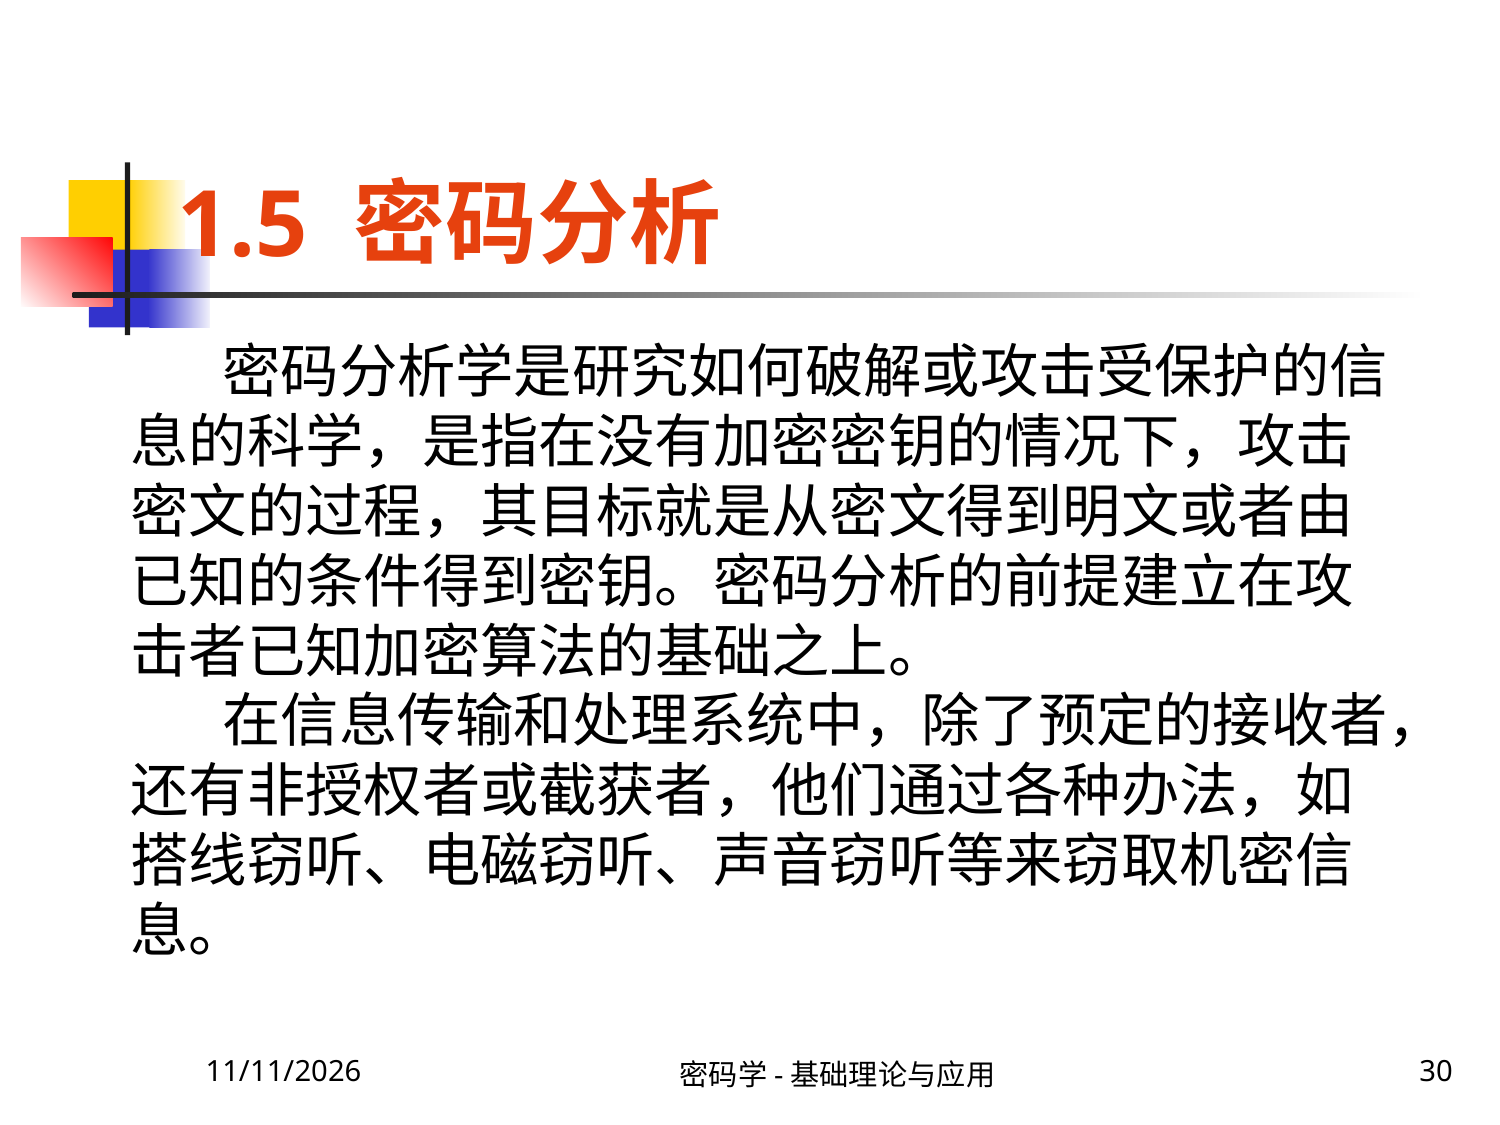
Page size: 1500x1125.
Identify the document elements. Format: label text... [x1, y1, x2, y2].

text_box 密码分析学是研究如何破解或攻击受保护的信息的科学，是指在没有加密密钥的情况下，攻击密文的过程，其目标就是从密文得到明文或者由已知的条件得到密钥。密码分析的前提建立在攻击者已知加密算法的基础之上。 在信息传输和处理系统中，除了预定的接收者，还有非授权者或截获者，他们通过各种办法，如搭线窃听、电磁窃听、声音窃听等来窃取机密信息。 [115, 326, 1407, 971]
slide_number 2020\1\23 Thursday [190, 1023, 504, 1100]
slide_number 30 [1154, 1023, 1468, 1100]
footer 密码学-基础理论与应用 [599, 1023, 1076, 1100]
title 1.5 密码分析 [161, 42, 1439, 283]
